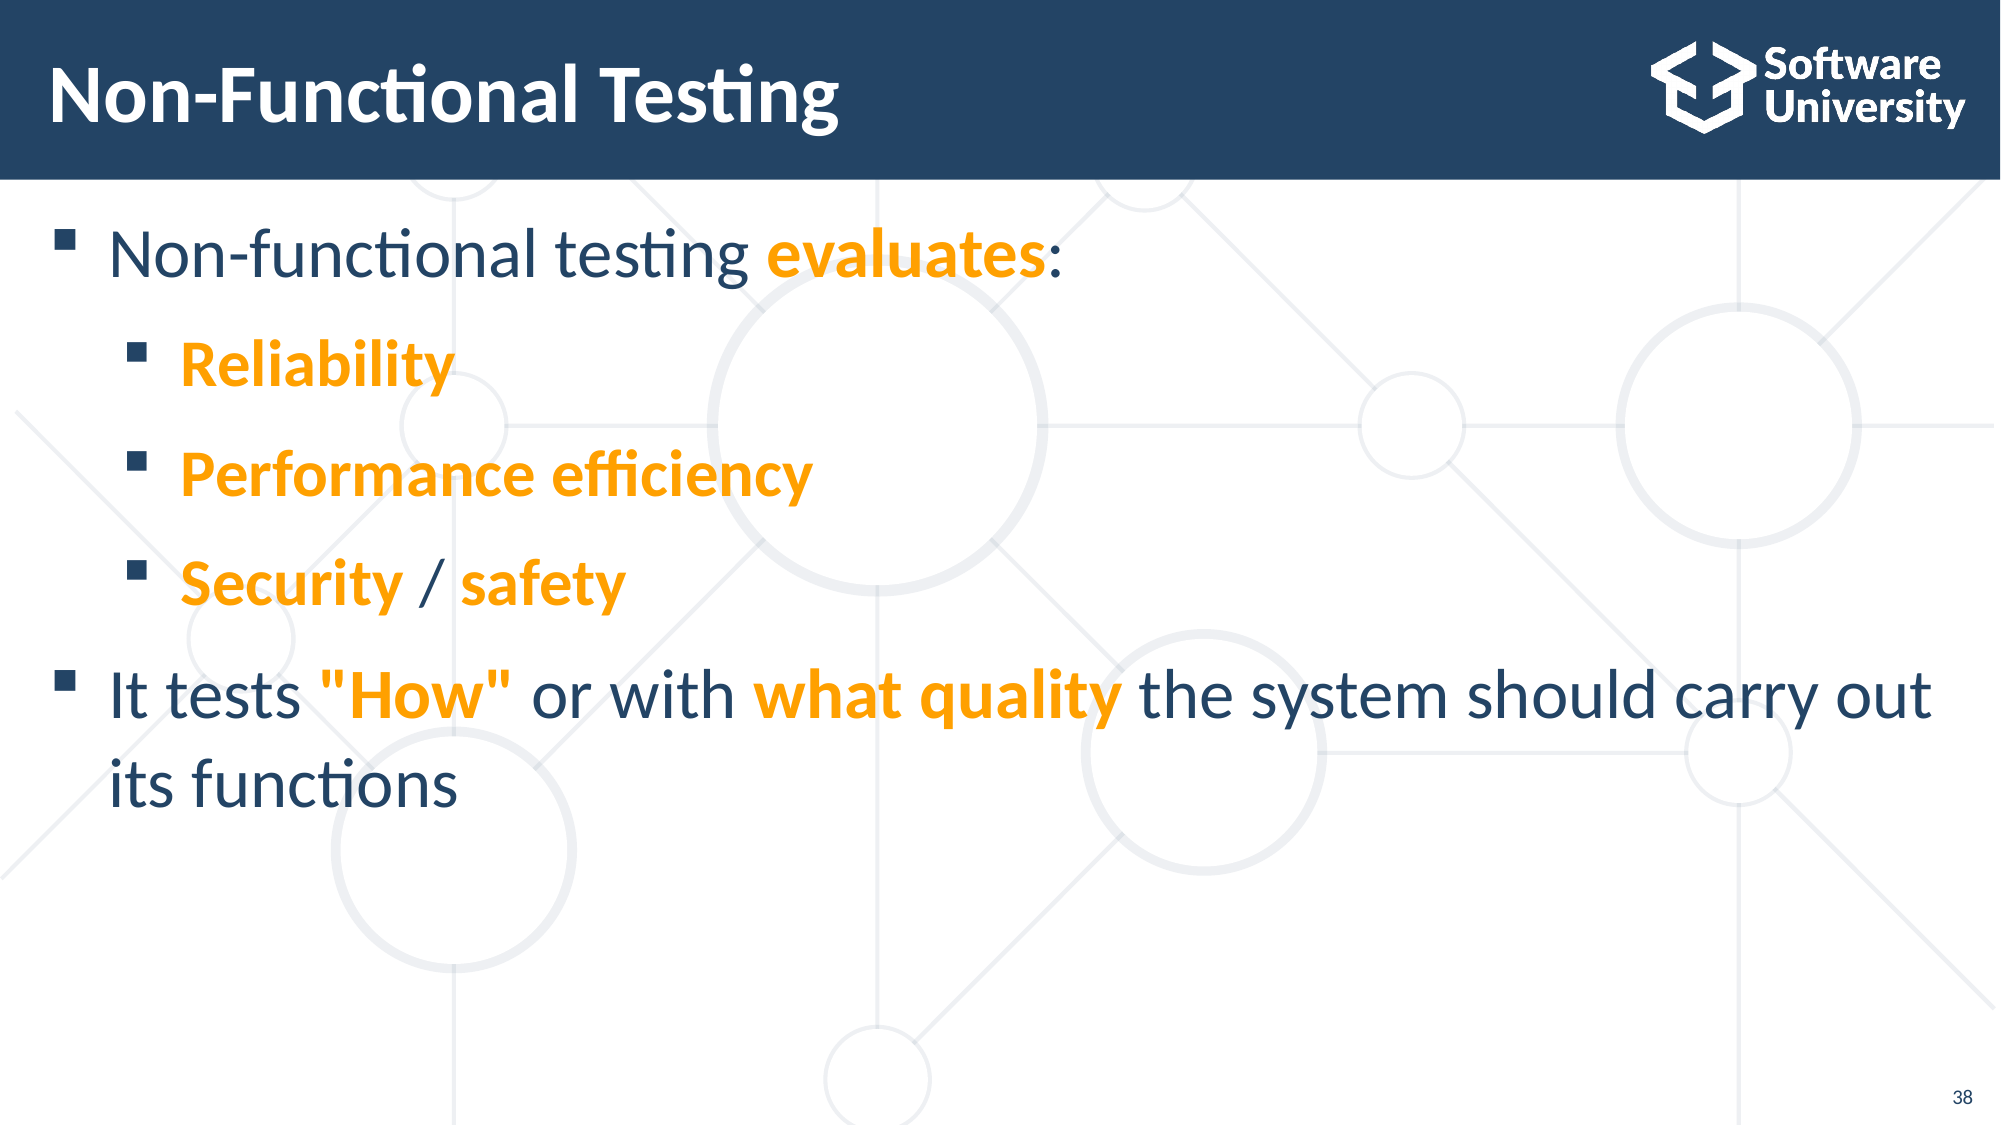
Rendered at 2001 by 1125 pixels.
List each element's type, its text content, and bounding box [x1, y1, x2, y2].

picture [1651, 41, 1966, 134]
list Non-functional testing evaluates: Reliability Performance efficiency Security / safety It tests "How" or with what quality the system should carry out its functions [31, 196, 1970, 1104]
slide_number 38 [1927, 1067, 1989, 1117]
title Non-Functional Testing [31, 16, 1625, 162]
